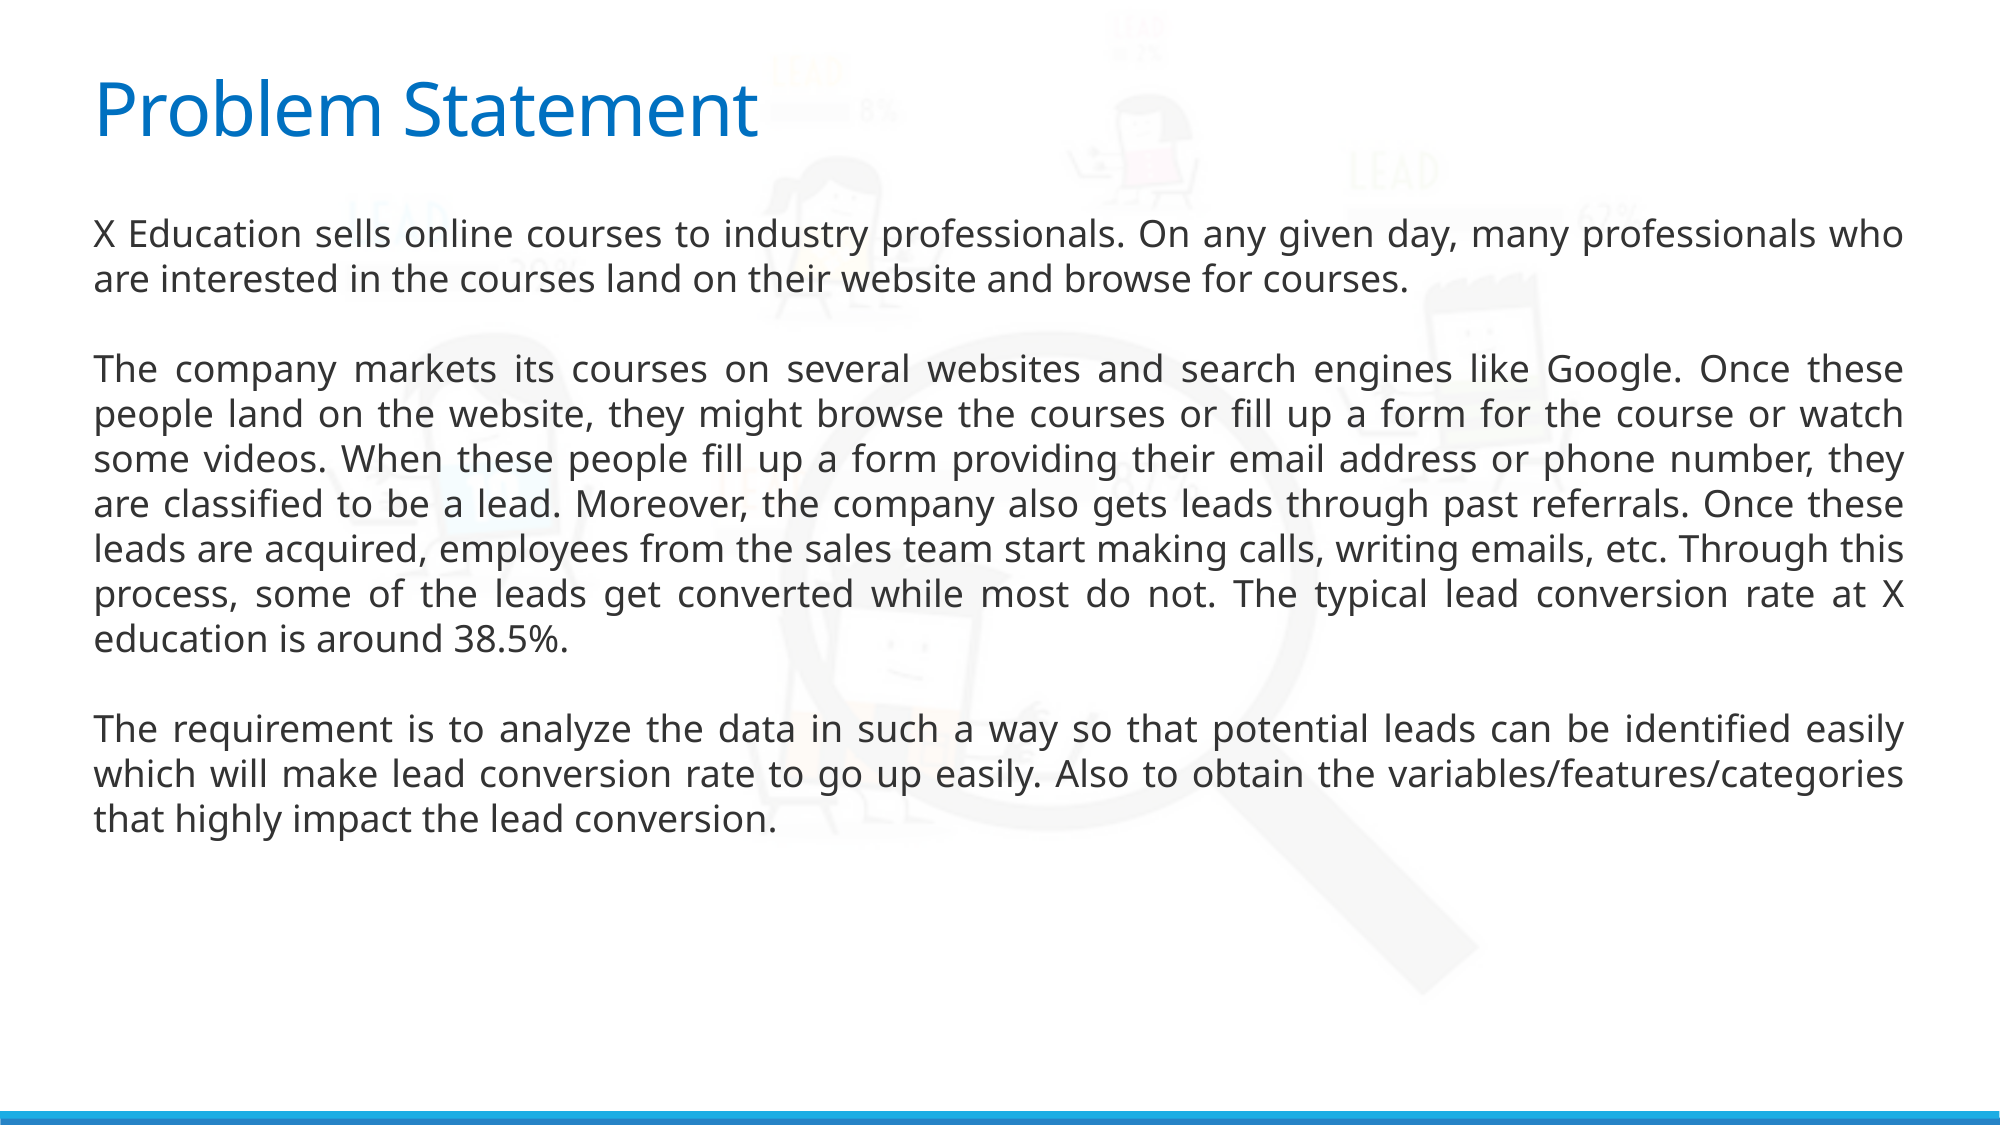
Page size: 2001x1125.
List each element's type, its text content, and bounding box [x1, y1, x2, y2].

text_box X Education sells online courses to industry professionals. On any given day, many professionals who are interested in the courses land on their website and browse for courses. The company markets its courses on several websites and search engines like Google. Once these people land on the website, they might browse the courses or fill up a form for the course or watch some videos. When these people fill up a form providing their email address or phone number, they are classified to be a lead. Moreover, the company also gets leads through past referrals. Once these leads are acquired, employees from the sales team start making calls, writing emails, etc. Through this process, some of the leads get converted while most do not. The typical lead conversion rate at X education is around 38.5%. The requirement is to analyze the data in such a way so that potential leads can be identified easily which will make lead conversion rate to go up easily. Also to obtain the variables/features/categories that highly impact the lead conversion. [78, 202, 1922, 847]
text_box Problem Statement [78, 68, 1922, 166]
